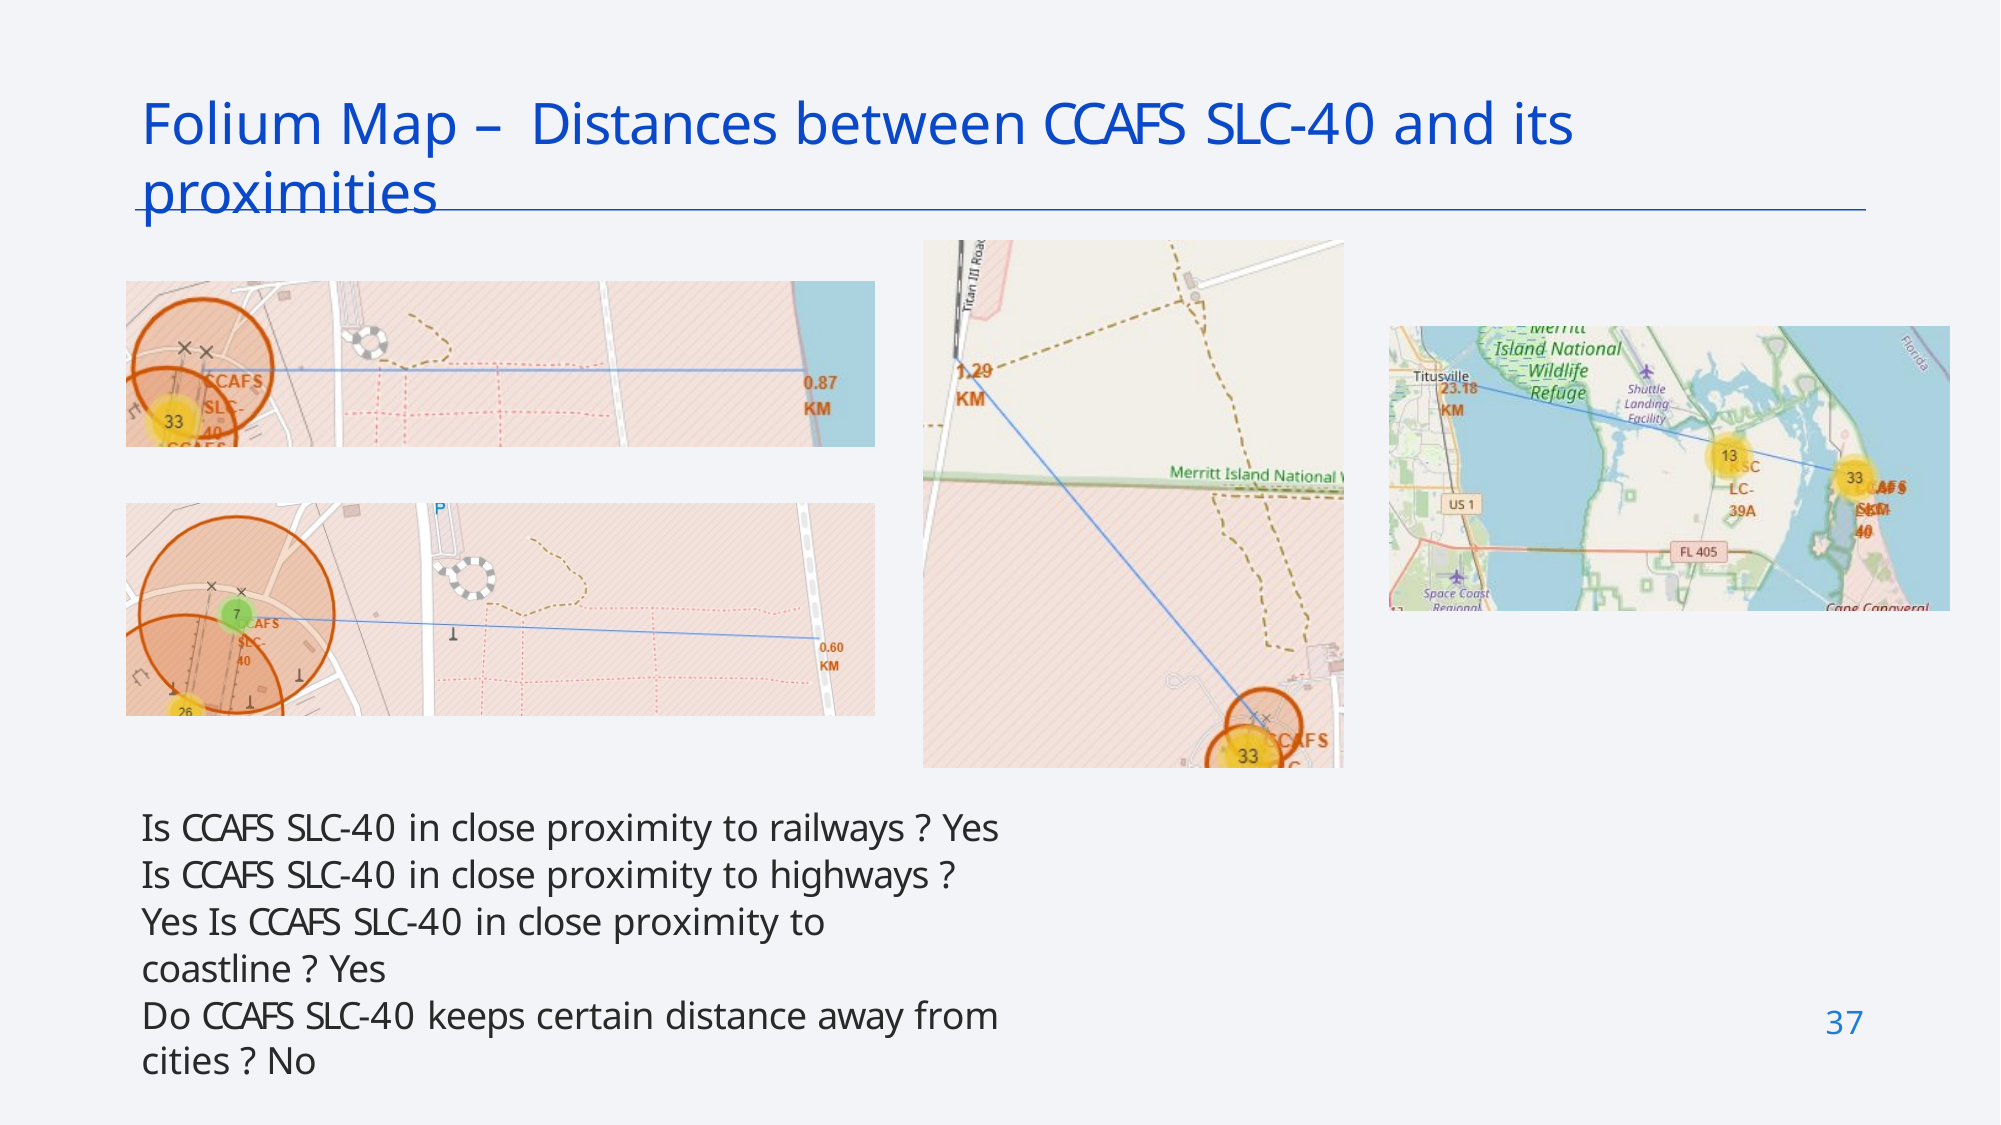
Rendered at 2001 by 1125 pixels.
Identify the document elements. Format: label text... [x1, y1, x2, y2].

title Folium Map – Distances between CCAFS SLC-40 and its proximities [139, 68, 1831, 276]
picture [0, 0, 2000, 1125]
text_box Is CCAFS SLC-40 in close proximity to railways ? Yes Is CCAFS SLC-40 in close proximity to highways ? Yes Is CCAFS SLC-40 in close proximity to coastline ? Yes Do CCAFS SLC-40 keeps certain distance away from cities ? No [139, 802, 1161, 1082]
text_box 37 [1823, 1002, 1869, 1041]
